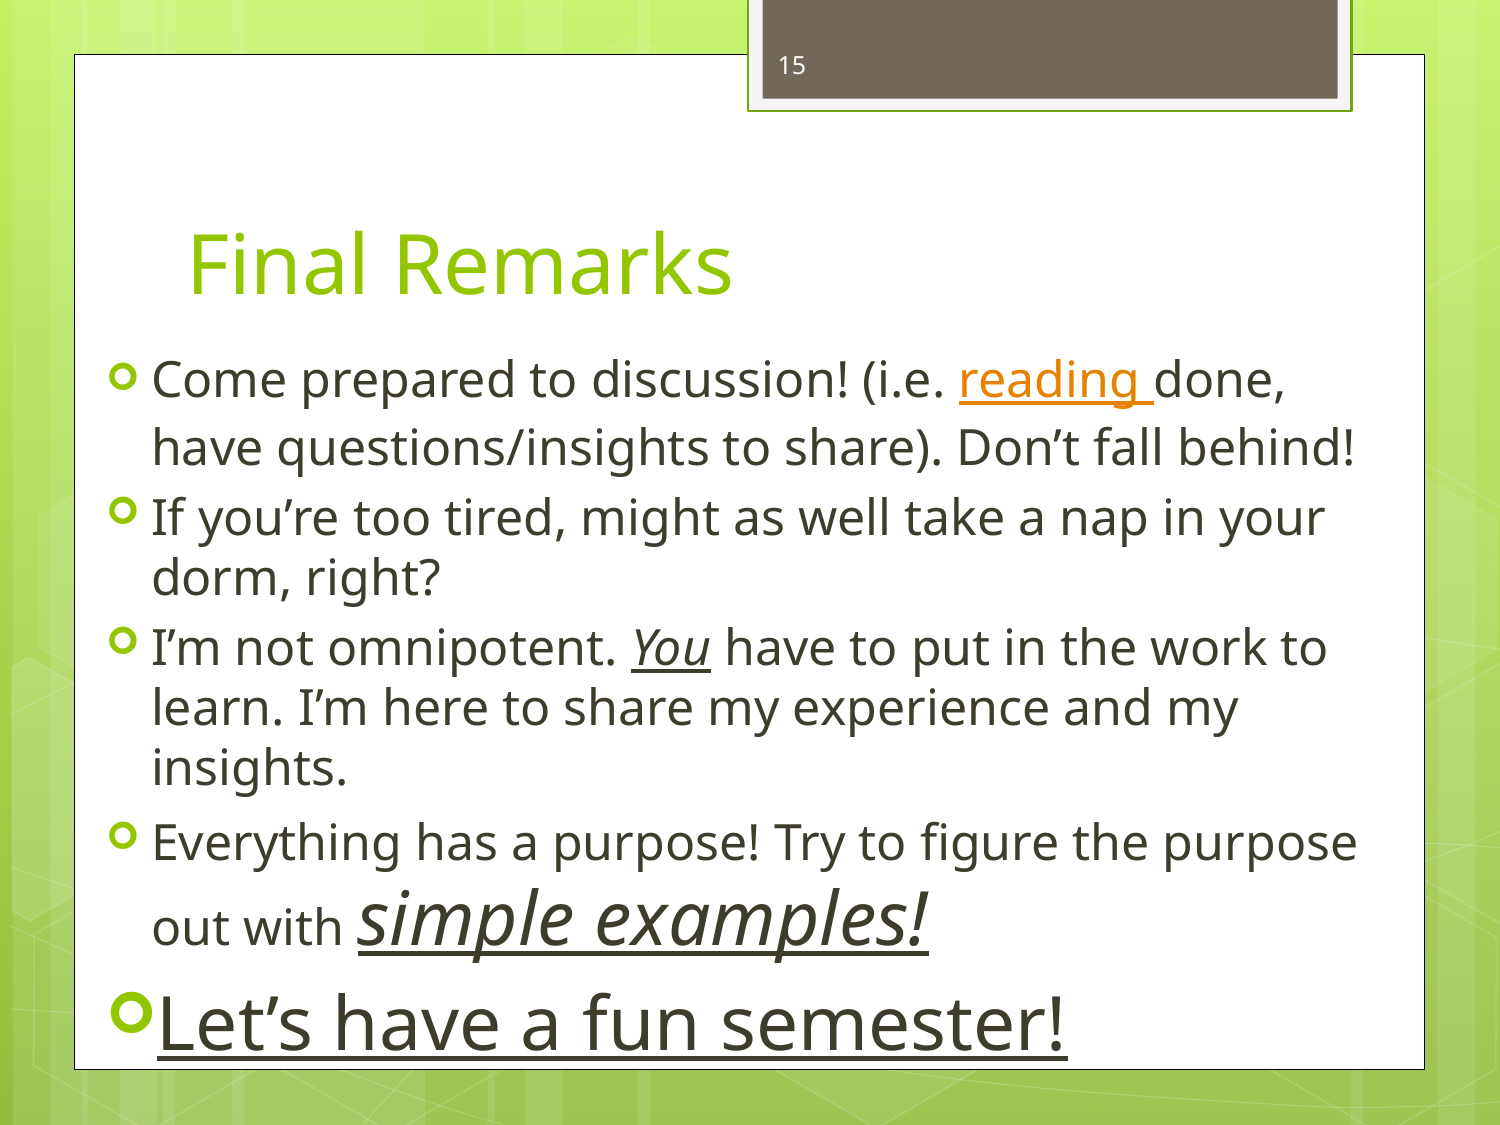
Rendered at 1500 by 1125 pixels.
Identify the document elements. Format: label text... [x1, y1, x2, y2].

list Come prepared to discussion! (i.e. reading done, have questions/insights to share). Don’t fall behind! If you’re too tired, might as well take a nap in your dorm, right? I’m not omnipotent. You have to put in the work to learn. I’m here to share my experience and my insights. Everything has a purpose! Try to figure the purpose out with simple examples! Let’s have a fun semester! [79, 339, 1407, 1086]
slide_number 15 [762, 36, 982, 97]
title Final Remarks [171, 168, 1324, 319]
